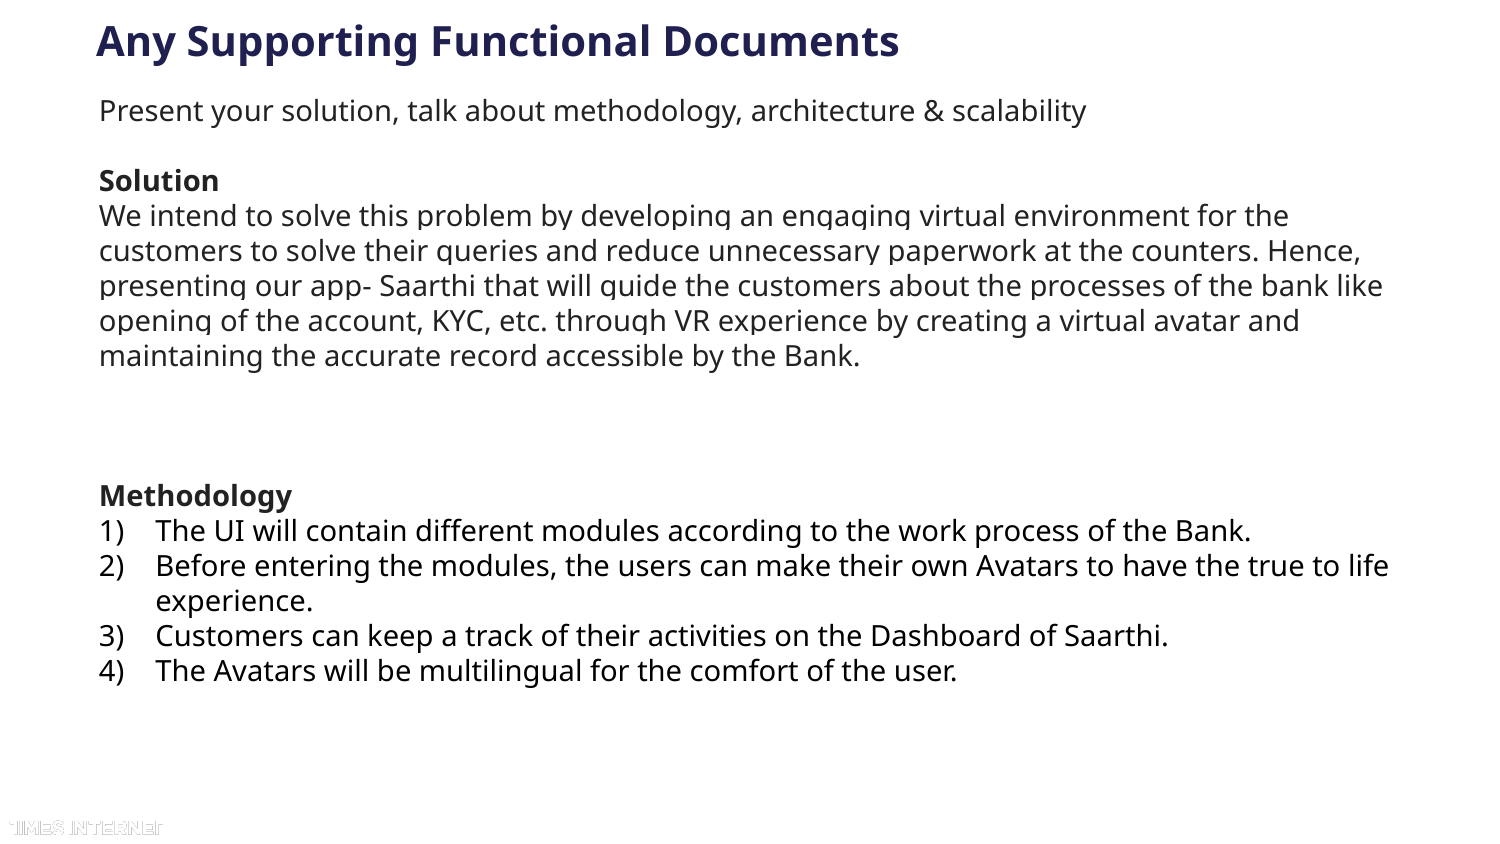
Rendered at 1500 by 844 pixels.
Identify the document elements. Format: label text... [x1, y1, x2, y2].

picture [8, 818, 164, 837]
title Any Supporting Functional Documents [81, 0, 1440, 95]
text_box Present your solution, talk about methodology, architecture & scalability Solution We intend to solve this problem by developing an engaging virtual environment for the customers to solve their queries and reduce unnecessary paperwork at the counters. Hence, presenting our app- Saarthi that will guide the customers about the processes of the bank like opening of the account, KYC, etc. through VR experience by creating a virtual avatar and maintaining the accurate record accessible by the Bank. Methodology The UI will contain different modules according to the work process of the Bank. Before entering the modules, the users can make their own Avatars to have the true to life experience. Customers can keep a track of their activities on the Dashboard of Saarthi. The Avatars will be multilingual for the comfort of the user. [84, 77, 1436, 749]
